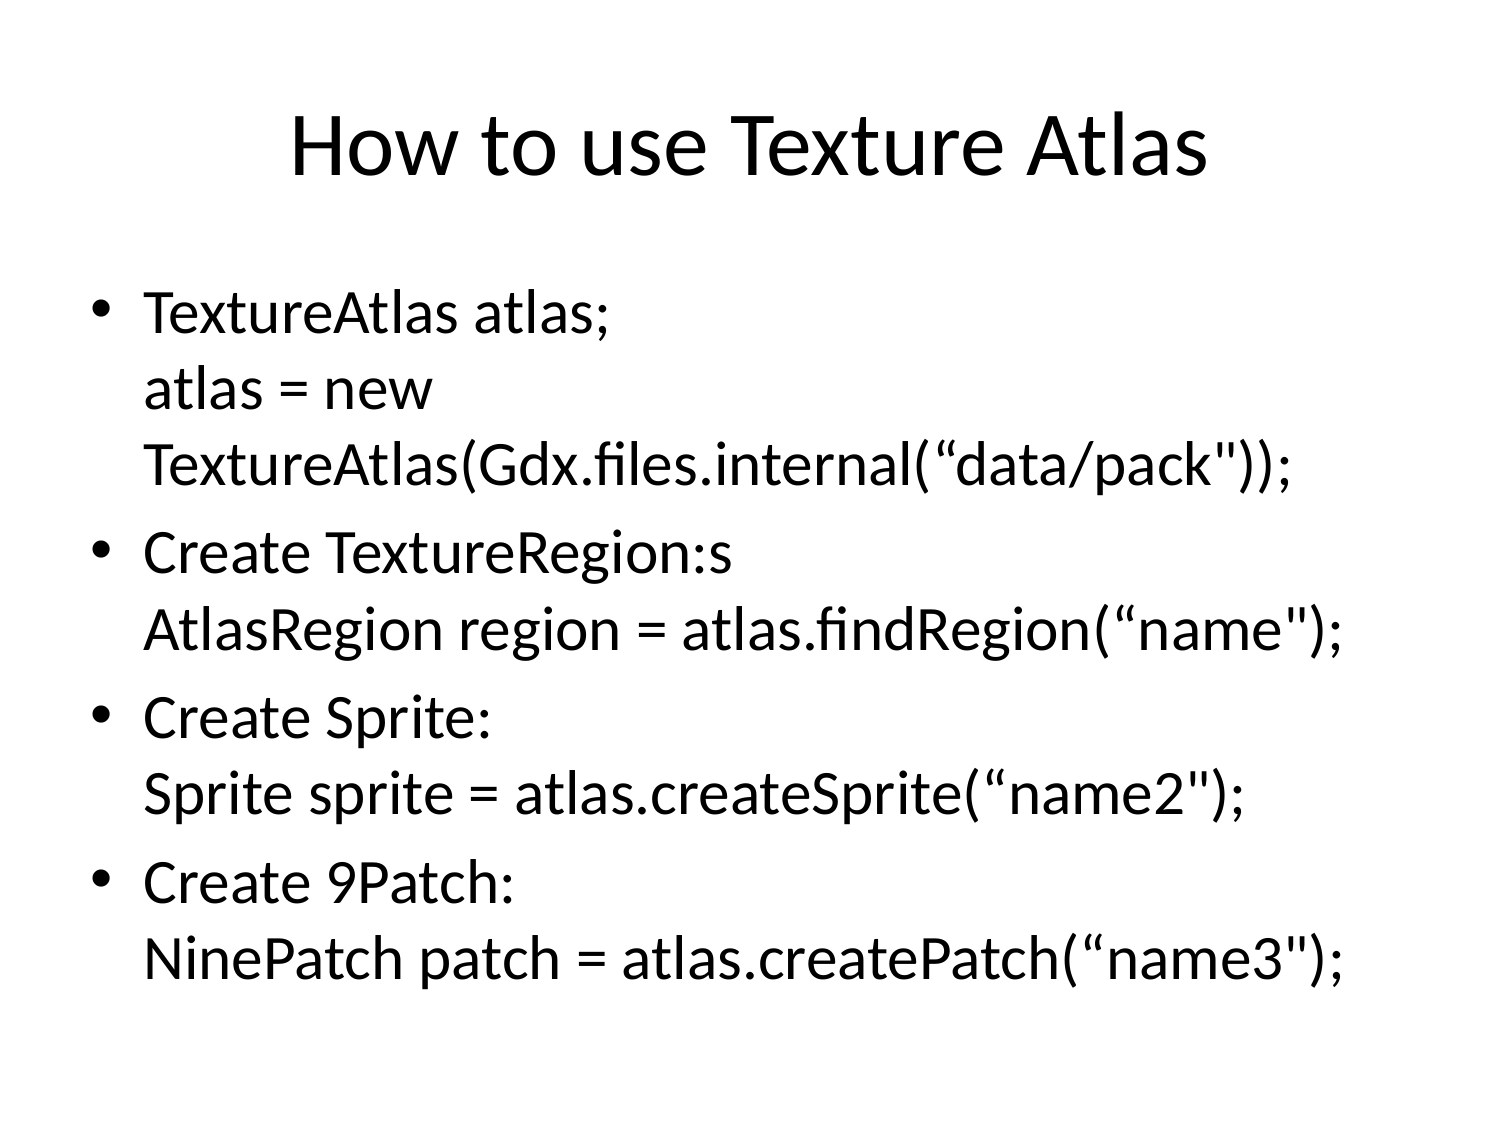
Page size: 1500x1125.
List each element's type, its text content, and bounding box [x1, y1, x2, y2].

title How to use Texture Atlas [75, 45, 1425, 233]
list TextureAtlas atlas; atlas = new TextureAtlas(Gdx.files.internal(“data/pack")); Create TextureRegion:s AtlasRegion region = atlas.findRegion(“name"); Create Sprite: Sprite sprite = atlas.createSprite(“name2"); Create 9Patch: NinePatch patch = atlas.createPatch(“name3"); [75, 262, 1463, 1005]
